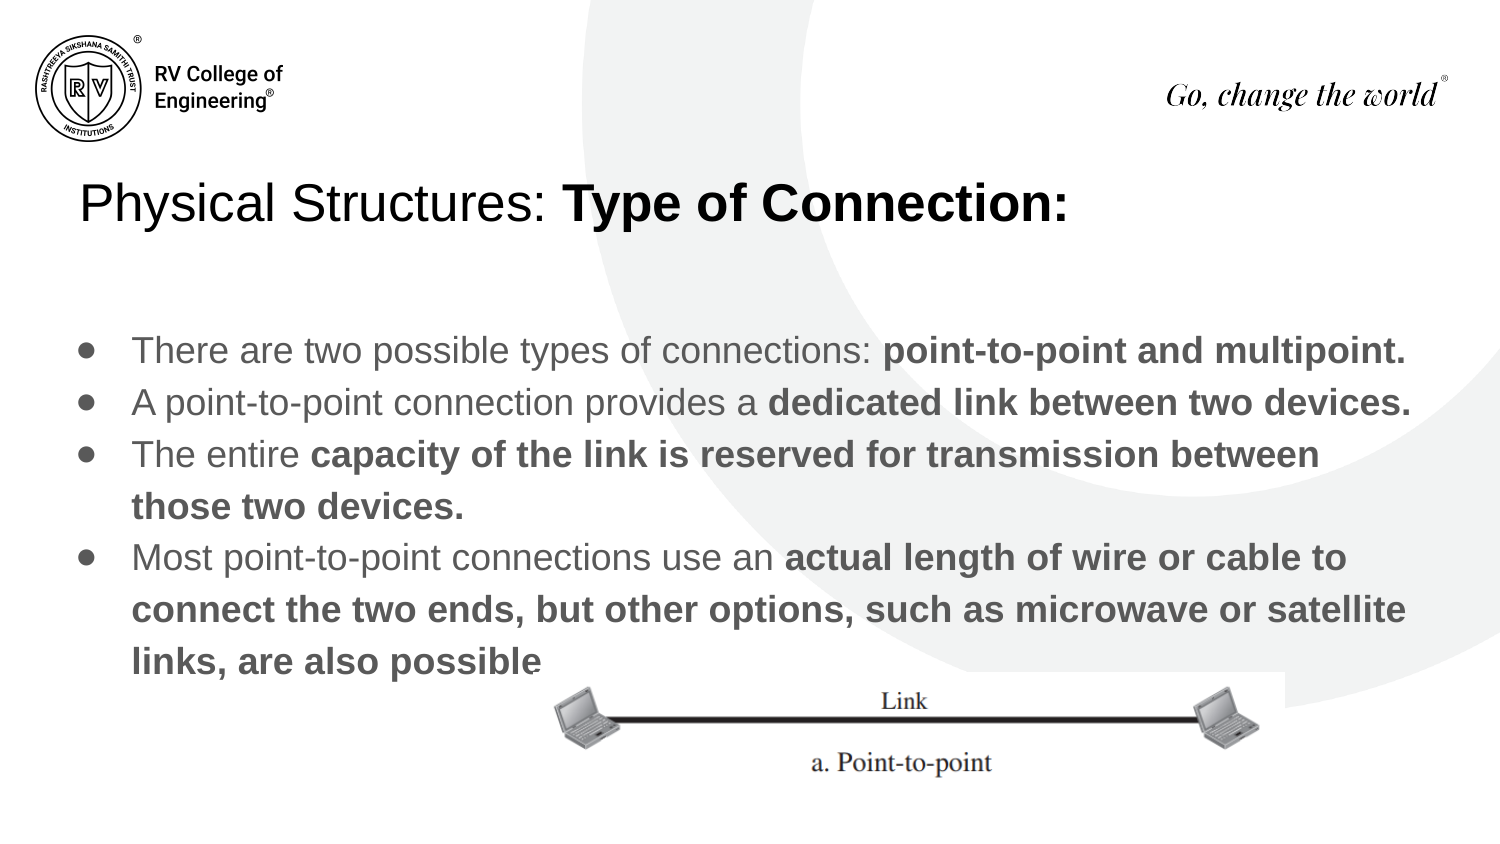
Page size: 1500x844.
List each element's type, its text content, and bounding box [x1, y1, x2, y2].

picture [0, 0, 1500, 844]
title Physical Structures: Type of Connection: [64, 153, 1462, 248]
picture [533, 672, 1285, 787]
list There are two possible types of connections: point-to-point and multipoint. A point-to-point connection provides a dedicated link between two devices. The entire capacity of the link is reserved for transmission between those two devices. Most point-to-point connections use an actual length of wire or cable to connect the two ends, but other options, such as microwave or satellite links, are also possible [41, 304, 1440, 844]
